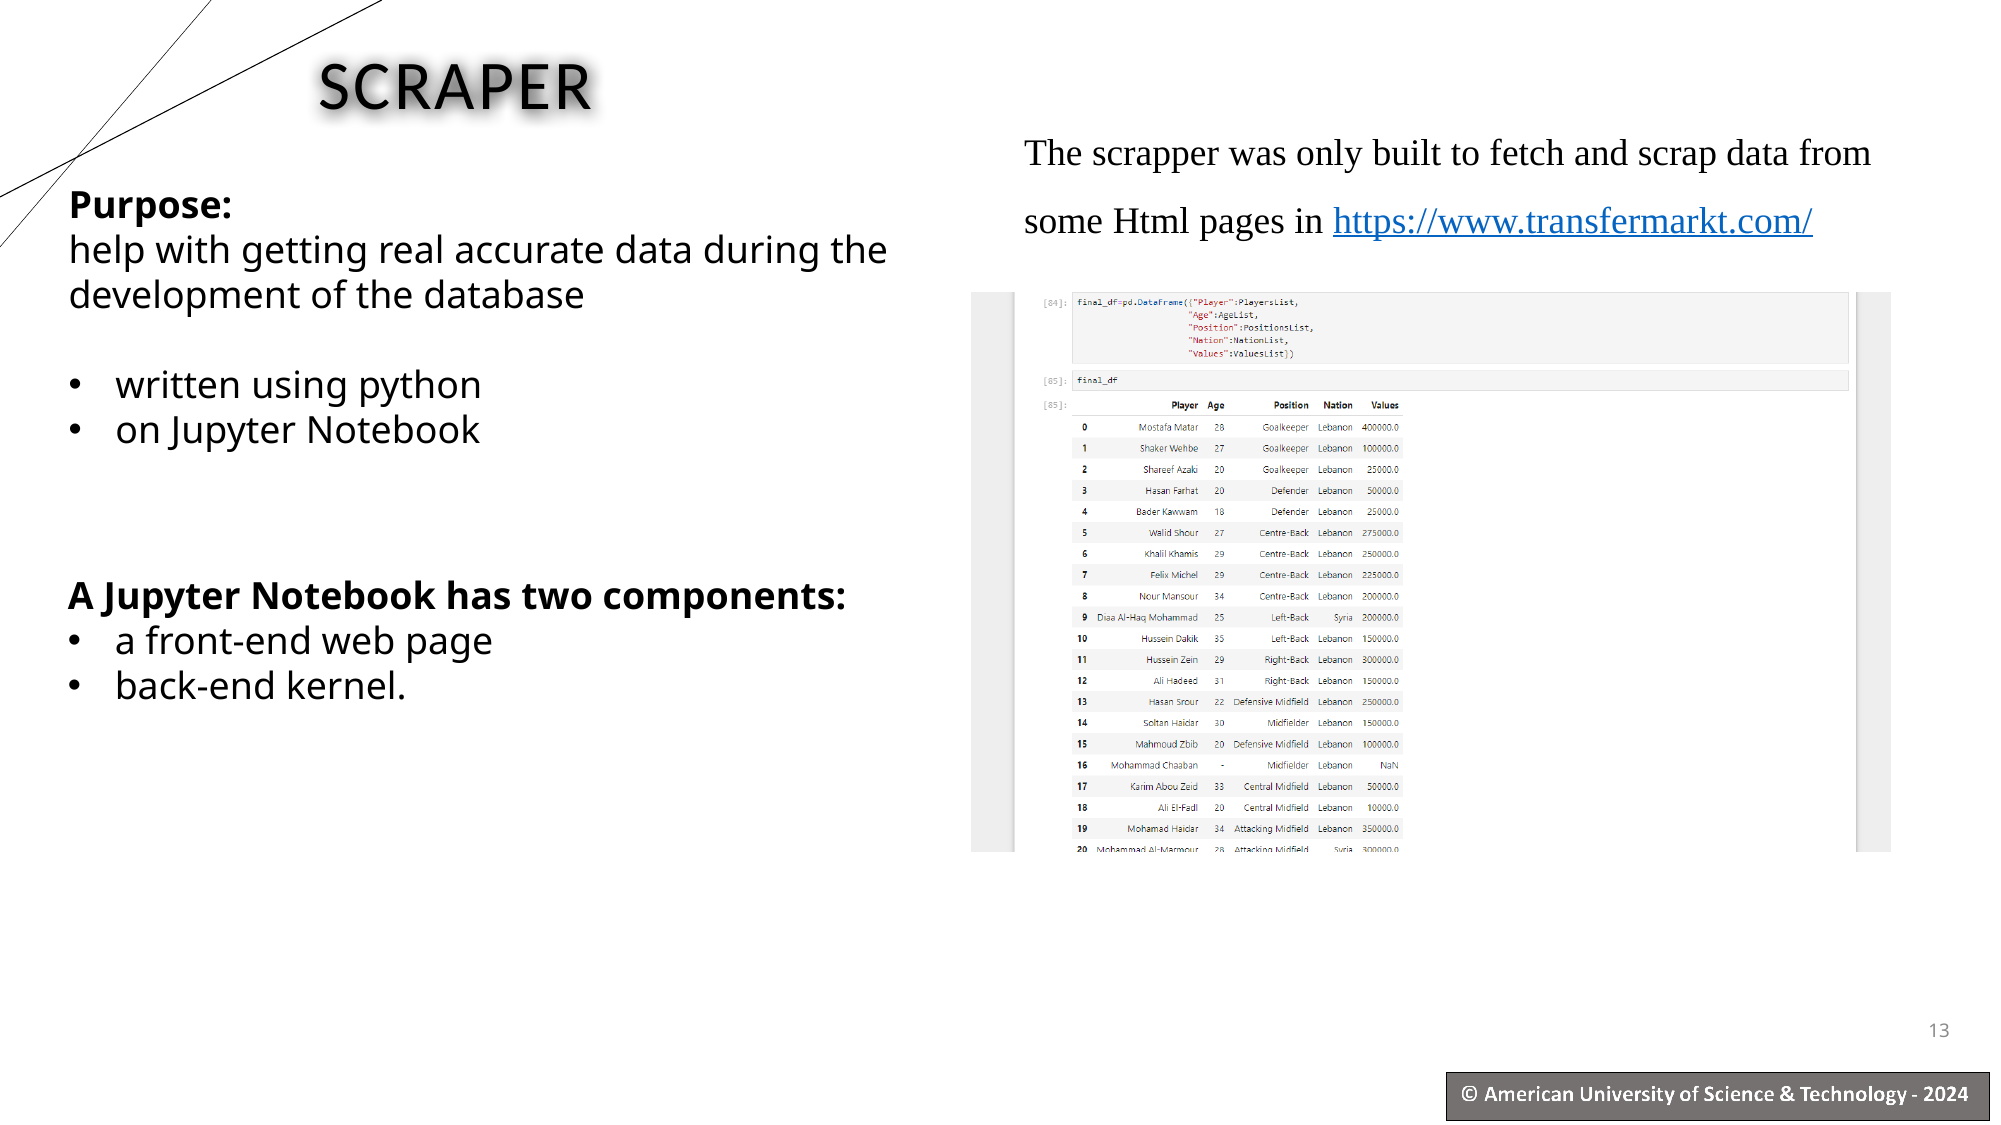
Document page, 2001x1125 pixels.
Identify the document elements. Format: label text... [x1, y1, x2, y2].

text_box Scraper [178, 32, 734, 132]
text_box Purpose: help with getting real accurate data during the development of the database written using python on Jupyter Notebook [53, 174, 971, 549]
picture [971, 292, 1891, 853]
text_box A Jupyter Notebook has two components: a front-end web page back-end kernel. [53, 564, 971, 759]
slide_number 13 [1802, 1001, 1965, 1061]
text_box The scrapper was only built to fetch and scrap data from some Html pages in https://www.transfermarkt.com/ [971, 98, 1972, 417]
picture [1446, 1072, 1990, 1121]
